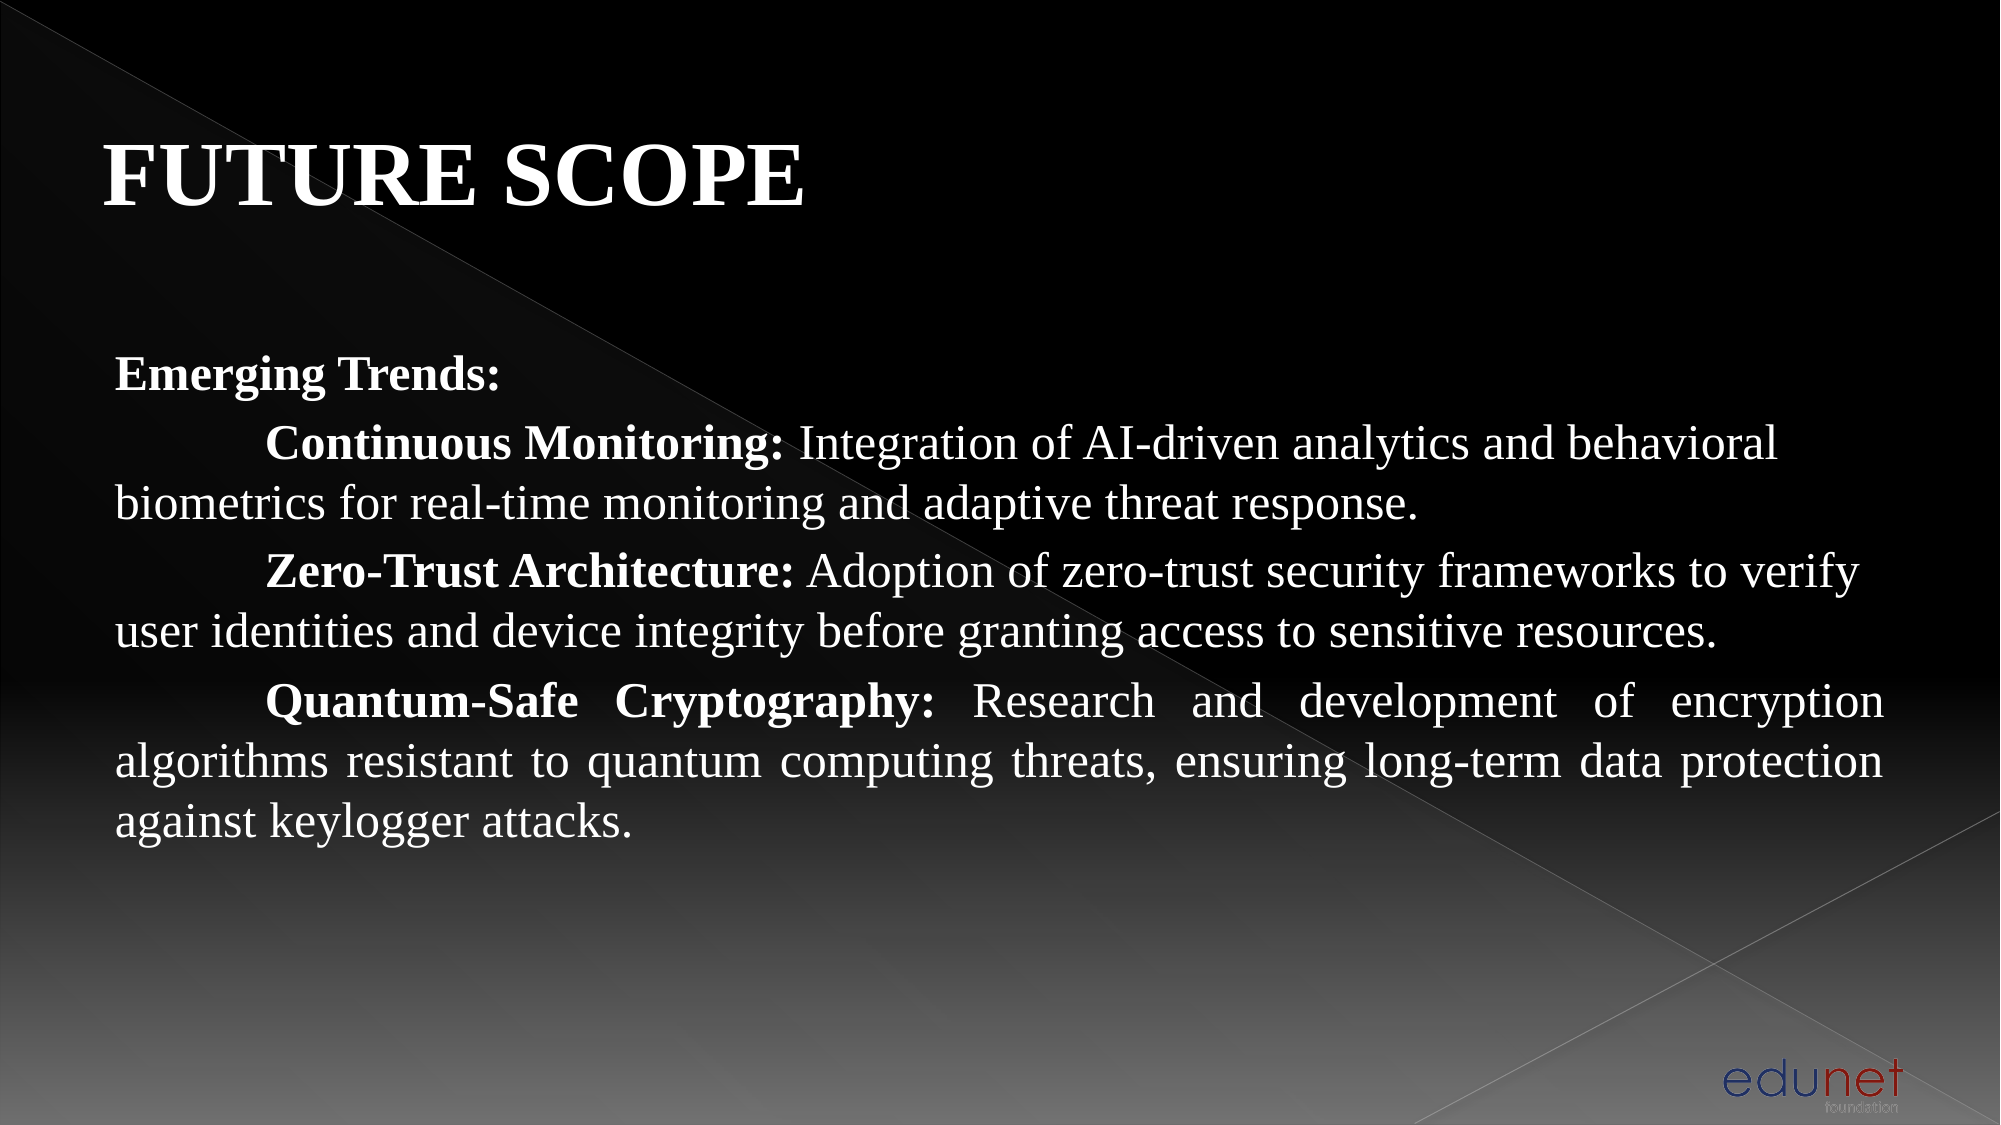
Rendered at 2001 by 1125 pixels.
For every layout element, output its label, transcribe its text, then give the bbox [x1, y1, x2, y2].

picture [1719, 1056, 1905, 1116]
text_box Future scope [87, 71, 1898, 232]
list Emerging Trends: Continuous Monitoring: Integration of AI-driven analytics and behavioral biometrics for real-time monitoring and adaptive threat response. Zero-Trust Architecture: Adoption of zero-trust security frameworks to verify user identities and device integrity before granting access to sensitive resources. Quantum-Safe Cryptography: Research and development of encryption algorithms resistant to quantum computing threats, ensuring long-term data protection against keylogger attacks. [99, 275, 1900, 1059]
